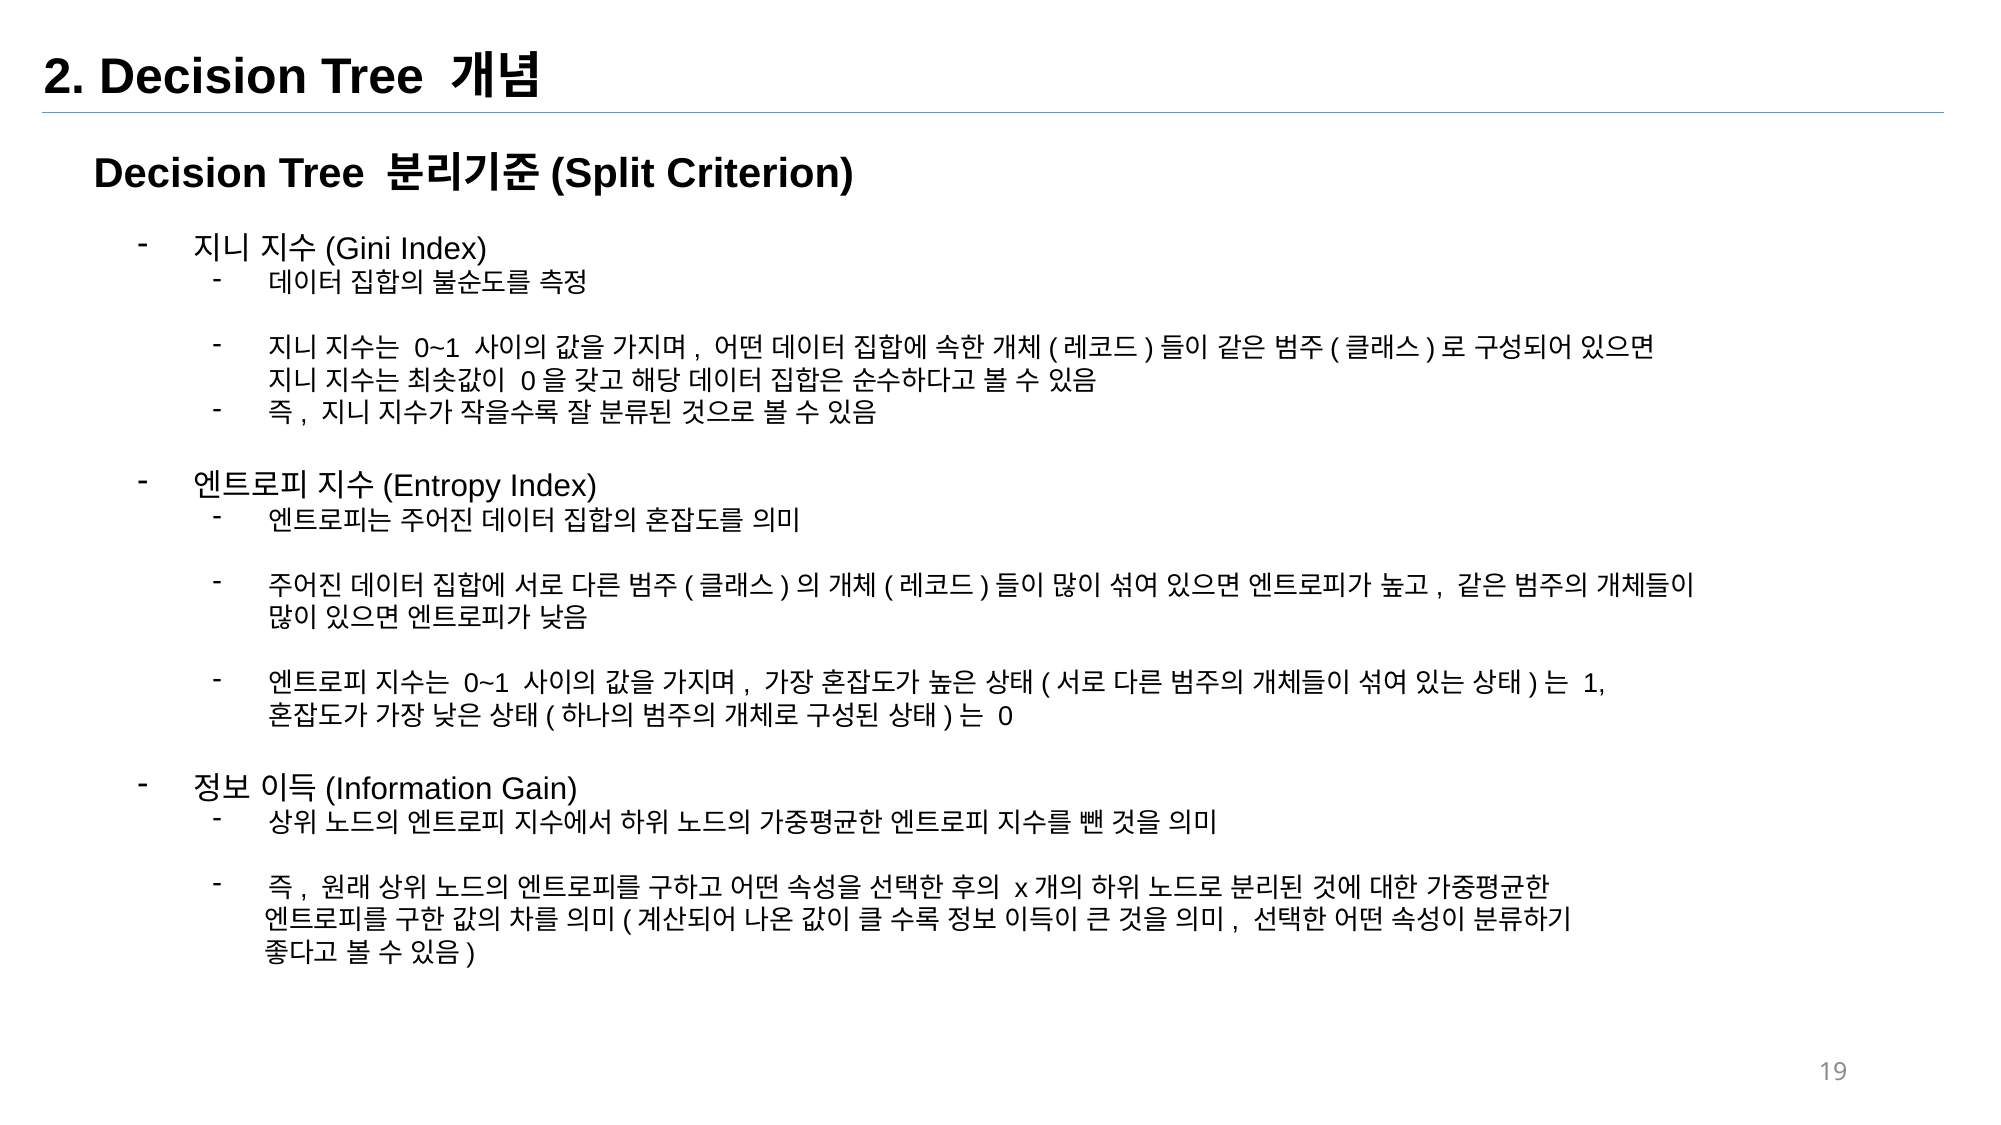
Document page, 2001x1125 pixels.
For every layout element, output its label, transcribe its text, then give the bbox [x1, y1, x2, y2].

text_box 2. Decision Tree 개념 [28, 36, 1402, 112]
text_box 지니 지수(Gini Index) 데이터 집합의 불순도를 측정 지니 지수는 0~1 사이의 값을 가지며, 어떤 데이터 집합에 속한 개체(레코드)들이 같은 범주(클래스)로 구성되어 있으면 지니 지수는 최솟값이 0을 갖고 해당 데이터 집합은 순수하다고 볼 수 있음 즉, 지니 지수가 작을수록 잘 분류된 것으로 볼 수 있음 엔트로피 지수(Entropy Index) 엔트로피는 주어진 데이터 집합의 혼잡도를 의미 주어진 데이터 집합에 서로 다른 범주(클래스)의 개체(레코드)들이 많이 섞여 있으면 엔트로피가 높고, 같은 범주의 개체들이 많이 있으면 엔트로피가 낮음 엔트로피 지수는 0~1 사이의 값을 가지며, 가장 혼잡도가 높은 상태(서로 다른 범주의 개체들이 섞여 있는 상태)는 1, 혼잡도가 가장 낮은 상태(하나의 범주의 개체로 구성된 상태)는 0 정보 이득(Information Gain) 상위 노드의 엔트로피 지수에서 하위 노드의 가중평균한 엔트로피 지수를 뺀 것을 의미 즉, 원래 상위 노드의 엔트로피를 구하고 어떤 속성을 선택한 후의 x개의 하위 노드로 분리된 것에 대한 가중평균한 엔트로피를 구한 값의 차를 의미(계산되어 나온 값이 클 수록 정보 이득이 큰 것을 의미, 선택한 어떤 속성이 분류하기 좋다고 볼 수 있음) [123, 220, 1727, 976]
text_box Decision Tree 분리기준(Split Criterion) [78, 138, 1452, 204]
slide_number 19 [1412, 1042, 1863, 1103]
